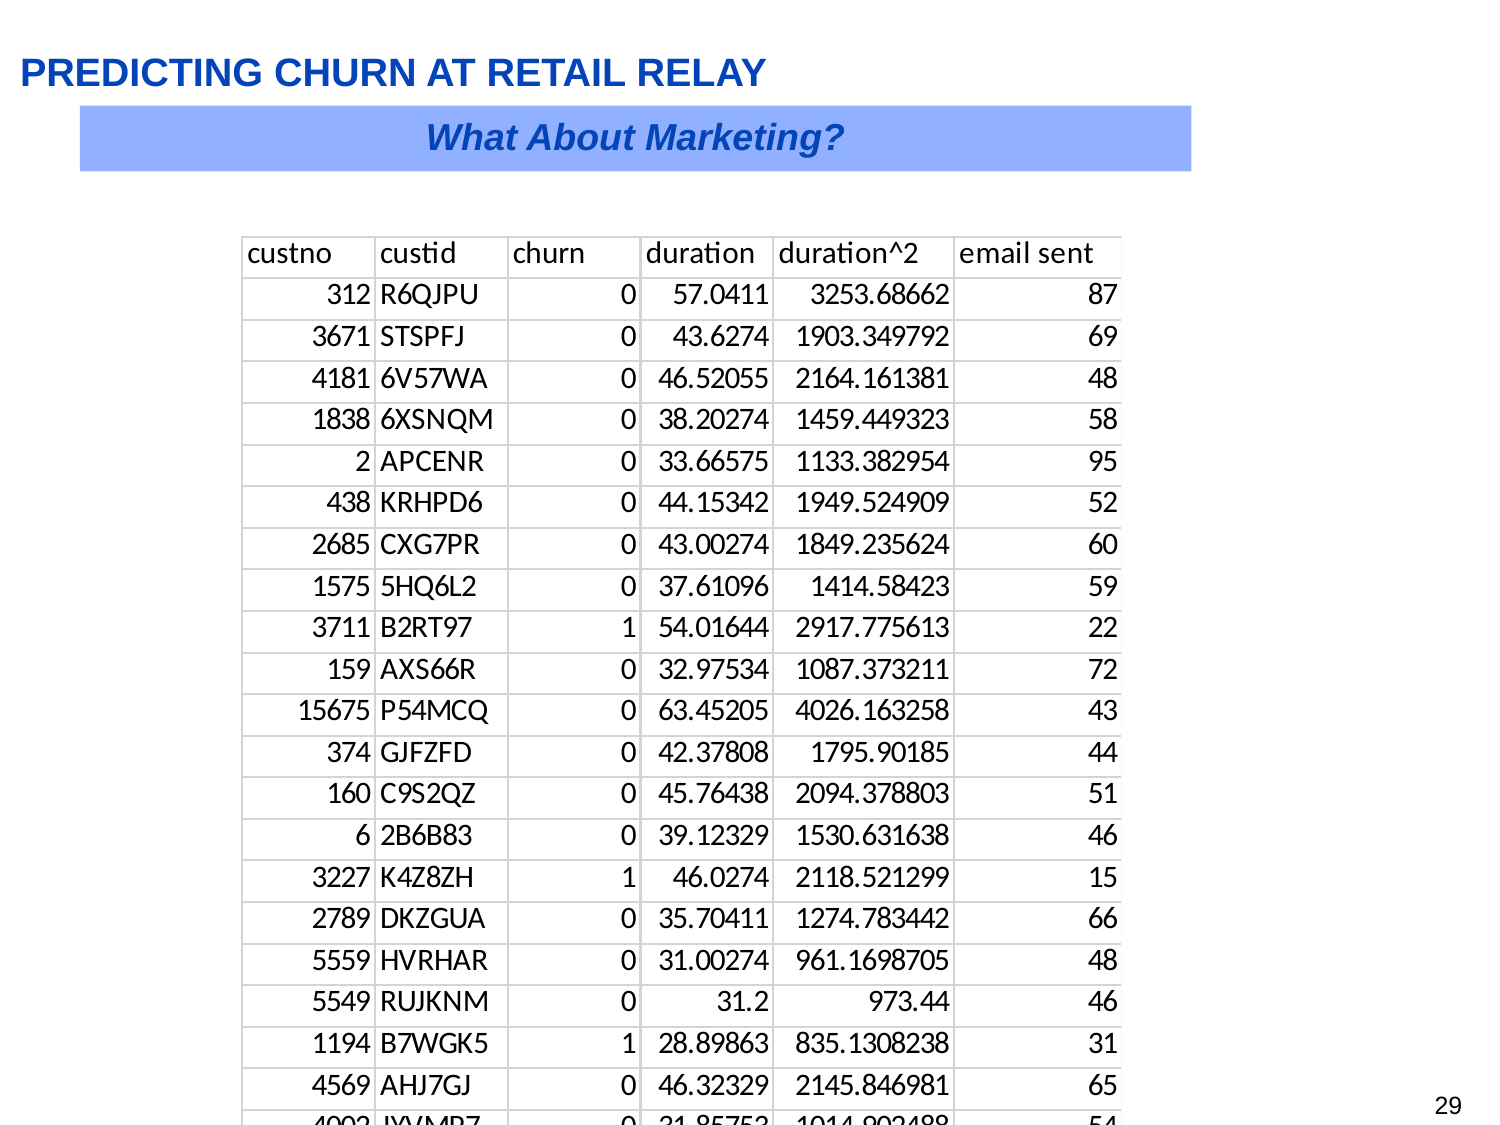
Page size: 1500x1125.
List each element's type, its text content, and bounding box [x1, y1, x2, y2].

picture [240, 235, 1124, 1125]
title PREDICTING CHURN AT RETAIL RELAY [19, 46, 1463, 96]
slide_number 28 [1149, 1089, 1463, 1121]
text_box What About Marketing? [79, 105, 1192, 172]
